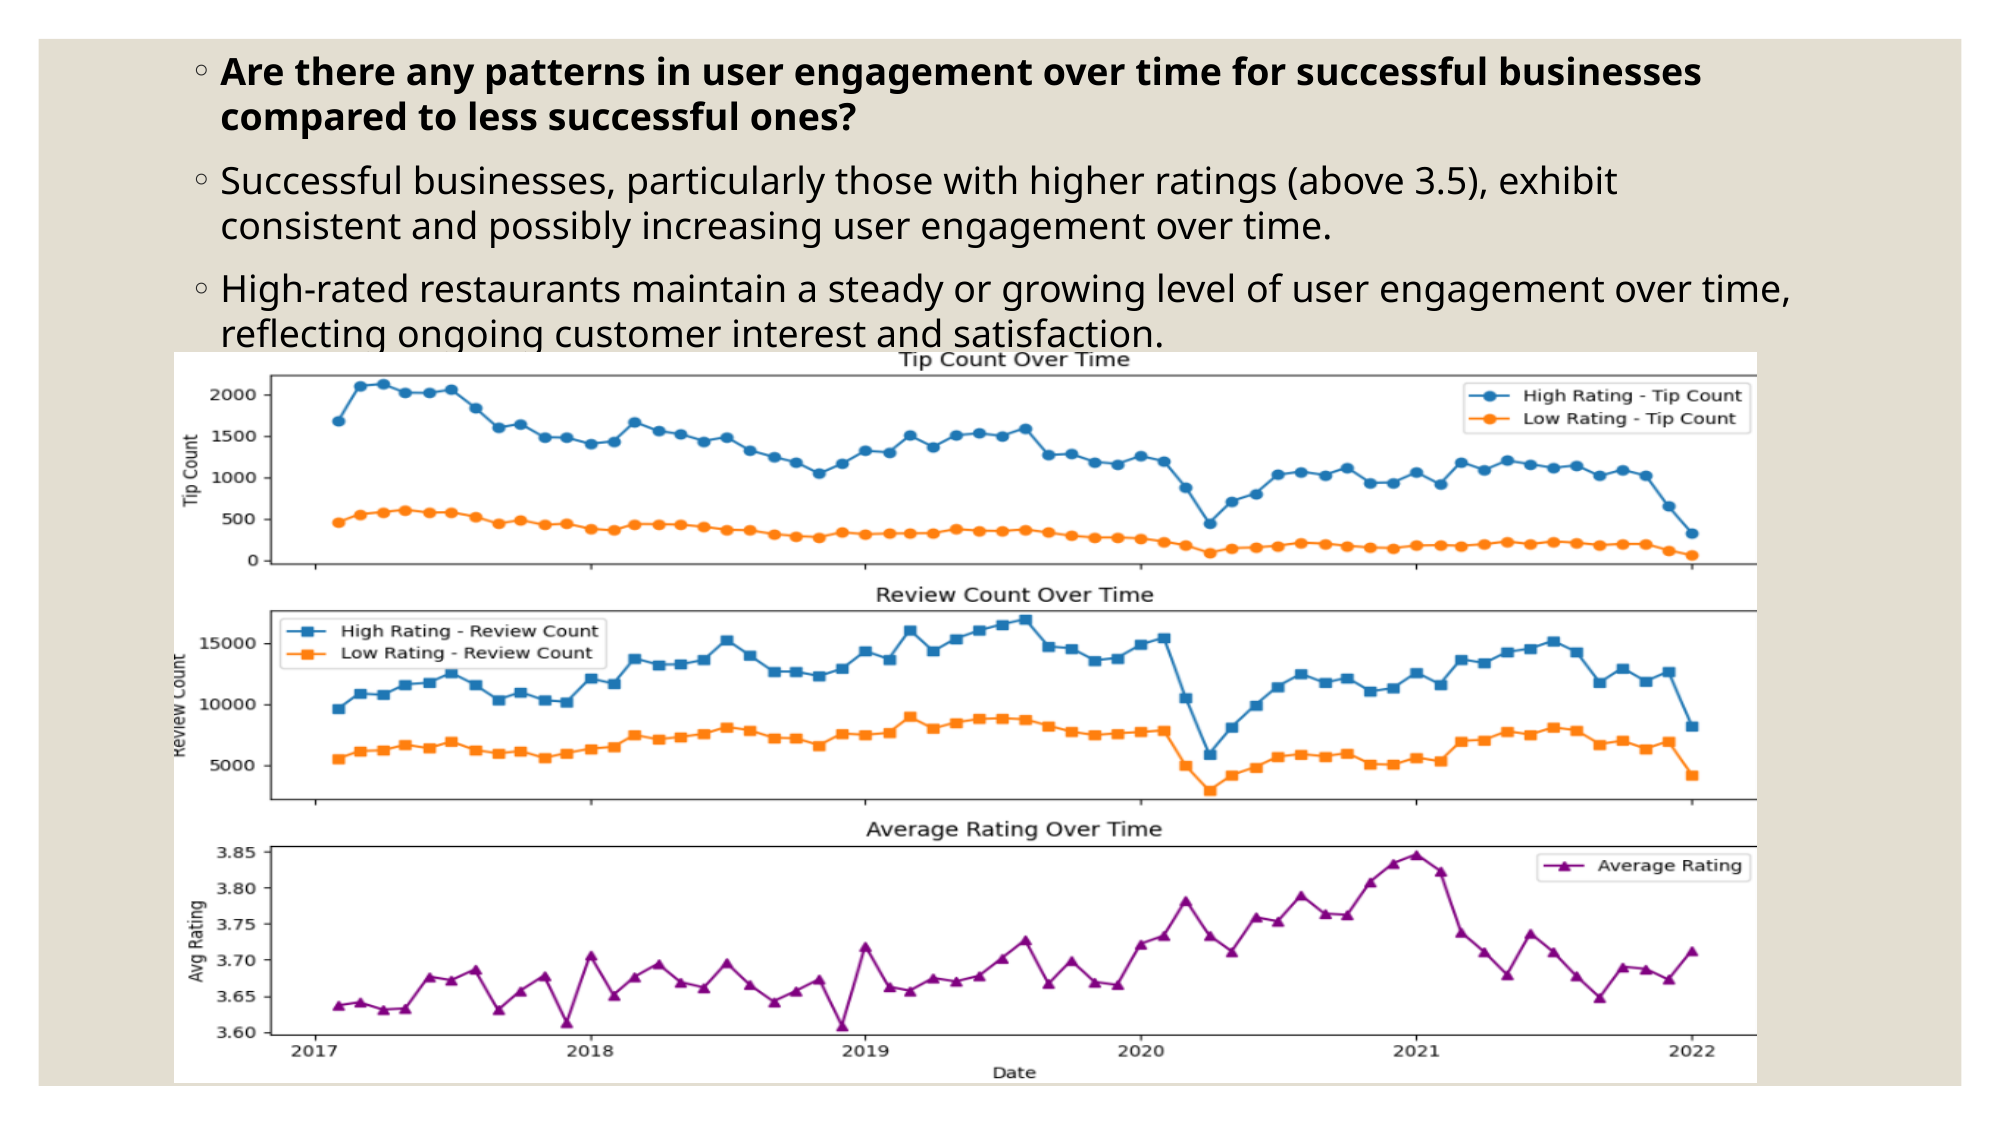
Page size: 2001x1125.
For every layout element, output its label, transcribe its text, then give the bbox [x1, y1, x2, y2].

picture [174, 352, 1757, 1083]
list Are there any patterns in user engagement over time for successful businesses compared to less successful ones? Successful businesses, particularly those with higher ratings (above 3.5), exhibit consistent and possibly increasing user engagement over time. High-rated restaurants maintain a steady or growing level of user engagement over time, reflecting ongoing customer interest and satisfaction. [175, 40, 1826, 1085]
